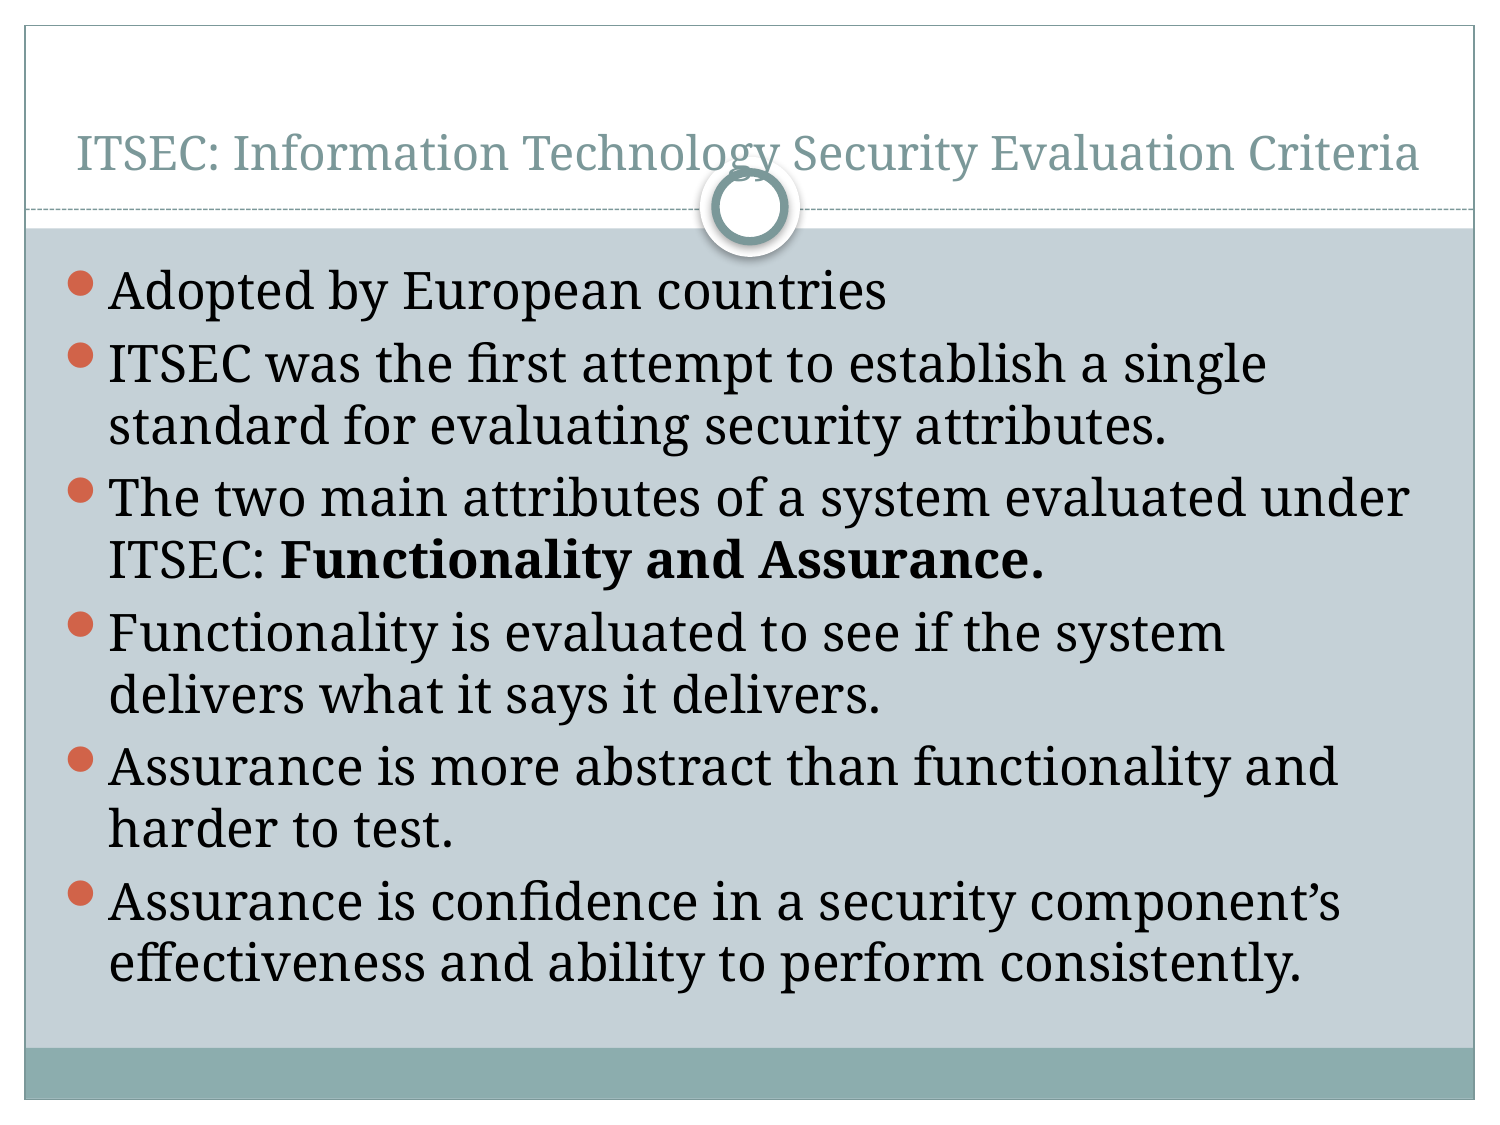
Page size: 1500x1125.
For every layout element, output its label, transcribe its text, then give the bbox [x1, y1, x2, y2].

title ITSEC: Information Technology Security Evaluation Criteria [49, 63, 1450, 188]
list Adopted by European countries ITSEC was the first attempt to establish a single standard for evaluating security attributes. The two main attributes of a system evaluated under ITSEC: Functionality and Assurance. Functionality is evaluated to see if the system delivers what it says it delivers. Assurance is more abstract than functionality and harder to test. Assurance is confidence in a security component’s effectiveness and ability to perform consistently. [49, 250, 1445, 1001]
